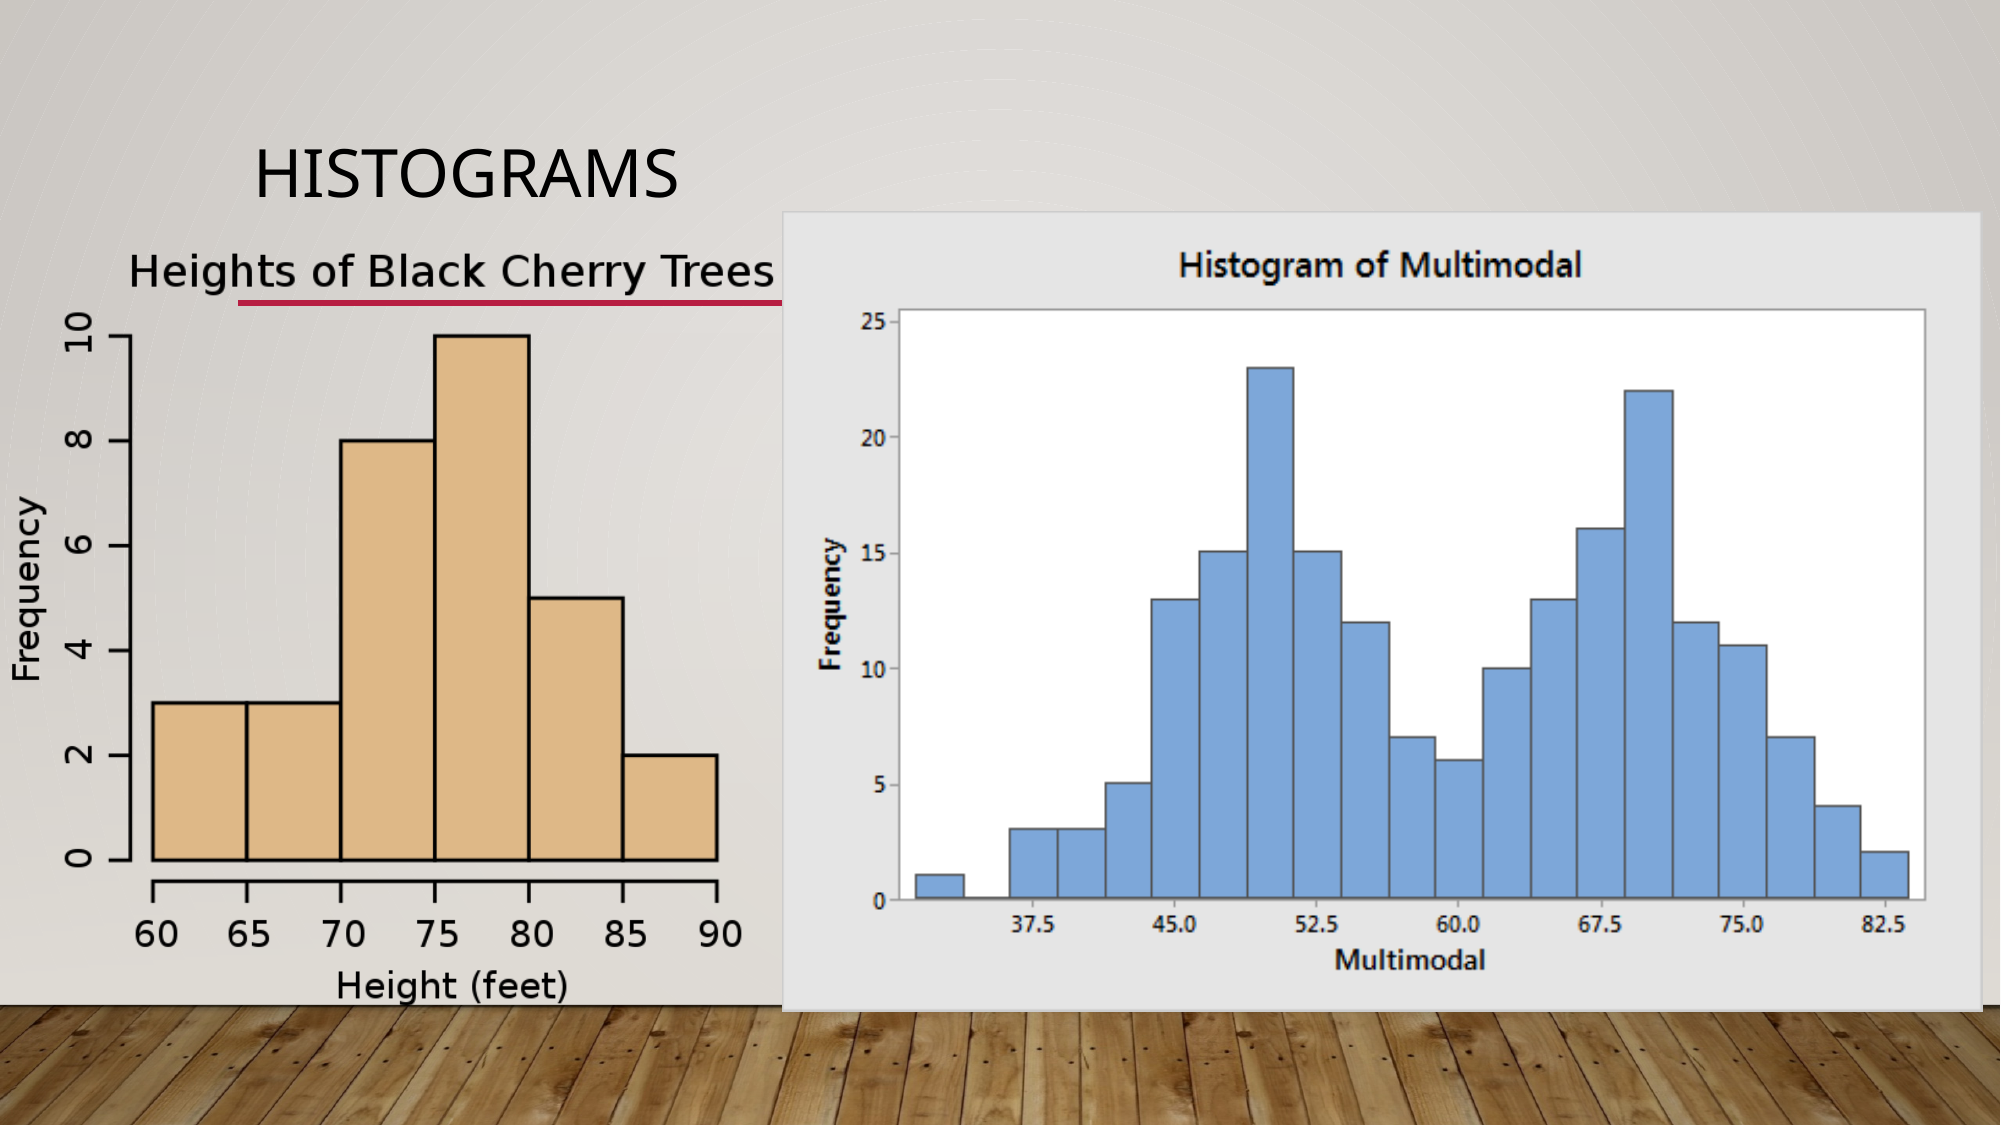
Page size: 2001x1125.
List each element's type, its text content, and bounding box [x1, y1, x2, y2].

picture [0, 210, 2000, 1125]
title Histograms [238, 131, 1814, 227]
